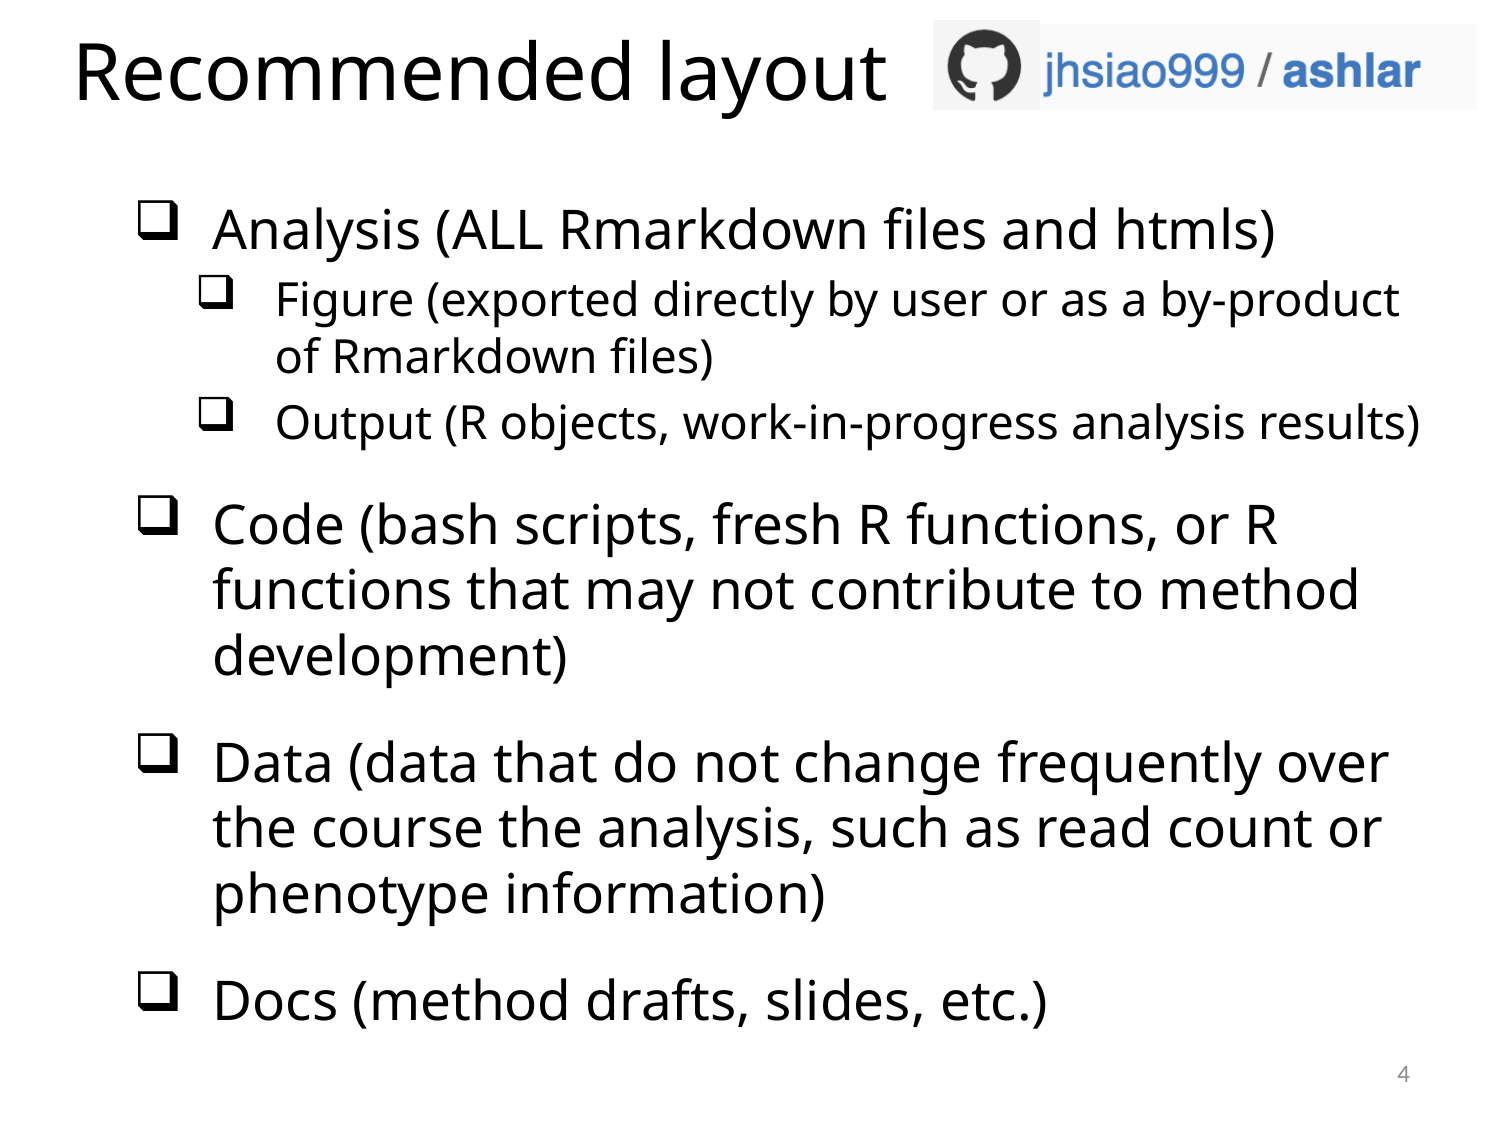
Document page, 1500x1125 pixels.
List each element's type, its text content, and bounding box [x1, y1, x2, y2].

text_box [933, 20, 1477, 111]
slide_number 4 [1074, 1042, 1425, 1103]
title Recommended layout [0, 0, 1156, 163]
list Analysis (ALL Rmarkdown files and htmls) Figure (exported directly by user or as a by-product of Rmarkdown files) Output (R objects, work-in-progress analysis results) Code (bash scripts, fresh R functions, or R functions that may not contribute to method development) Data (data that do not change frequently over the course the analysis, such as read count or phenotype information) Docs (method drafts, slides, etc.) [56, 187, 1453, 1045]
